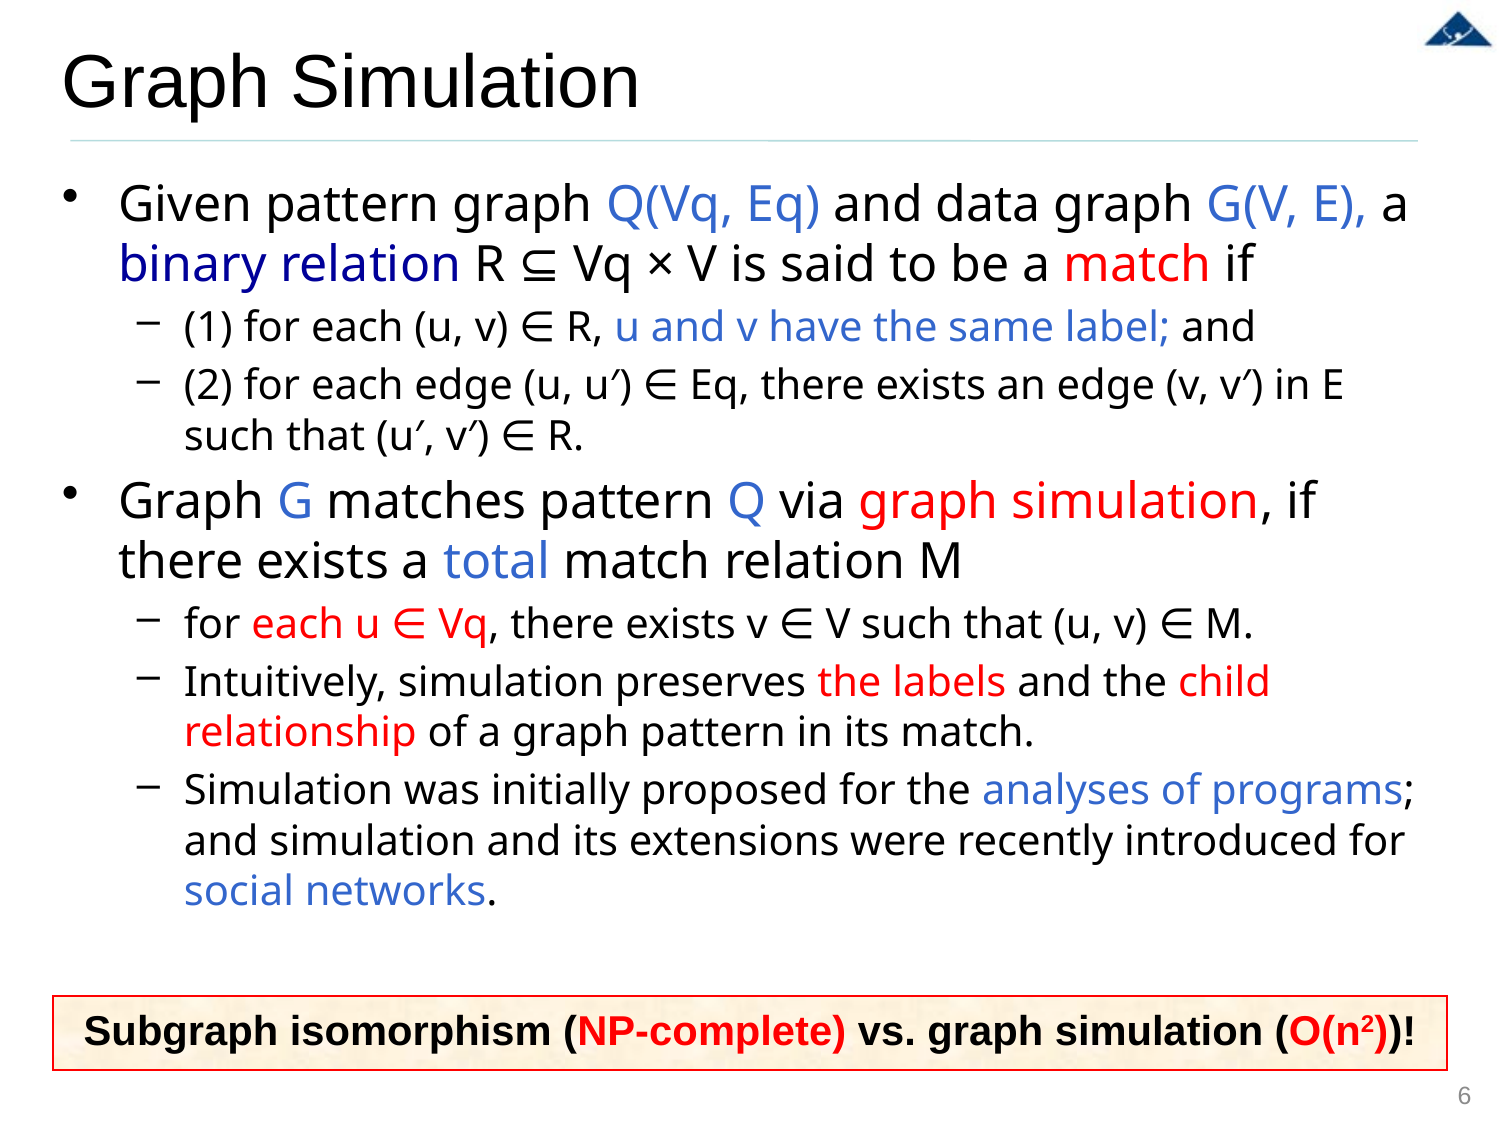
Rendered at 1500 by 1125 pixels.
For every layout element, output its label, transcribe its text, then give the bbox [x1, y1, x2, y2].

picture [1417, 0, 1500, 61]
text_box Subgraph isomorphism (NP-complete) vs. graph simulation (O(n2))! [53, 996, 1447, 1071]
slide_number 6 [1136, 1065, 1487, 1125]
title Graph Simulation [46, 11, 1419, 143]
list Given pattern graph Q(Vq, Eq) and data graph G(V, E), a binary relation R ⊆ Vq × V is said to be a match if (1) for each (u, v) ∈ R, u and v have the same label; and (2) for each edge (u, u′) ∈ Eq, there exists an edge (v, v′) in E such that (u′, v′) ∈ R. Graph G matches pattern Q via graph simulation, if there exists a total match relation M for each u ∈ Vq, there exists v ∈ V such that (u, v) ∈ M. Intuitively, simulation preserves the labels and the child relationship of a graph pattern in its match. Simulation was initially proposed for the analyses of programs; and simulation and its extensions were recently introduced for social networks. [45, 162, 1443, 1057]
